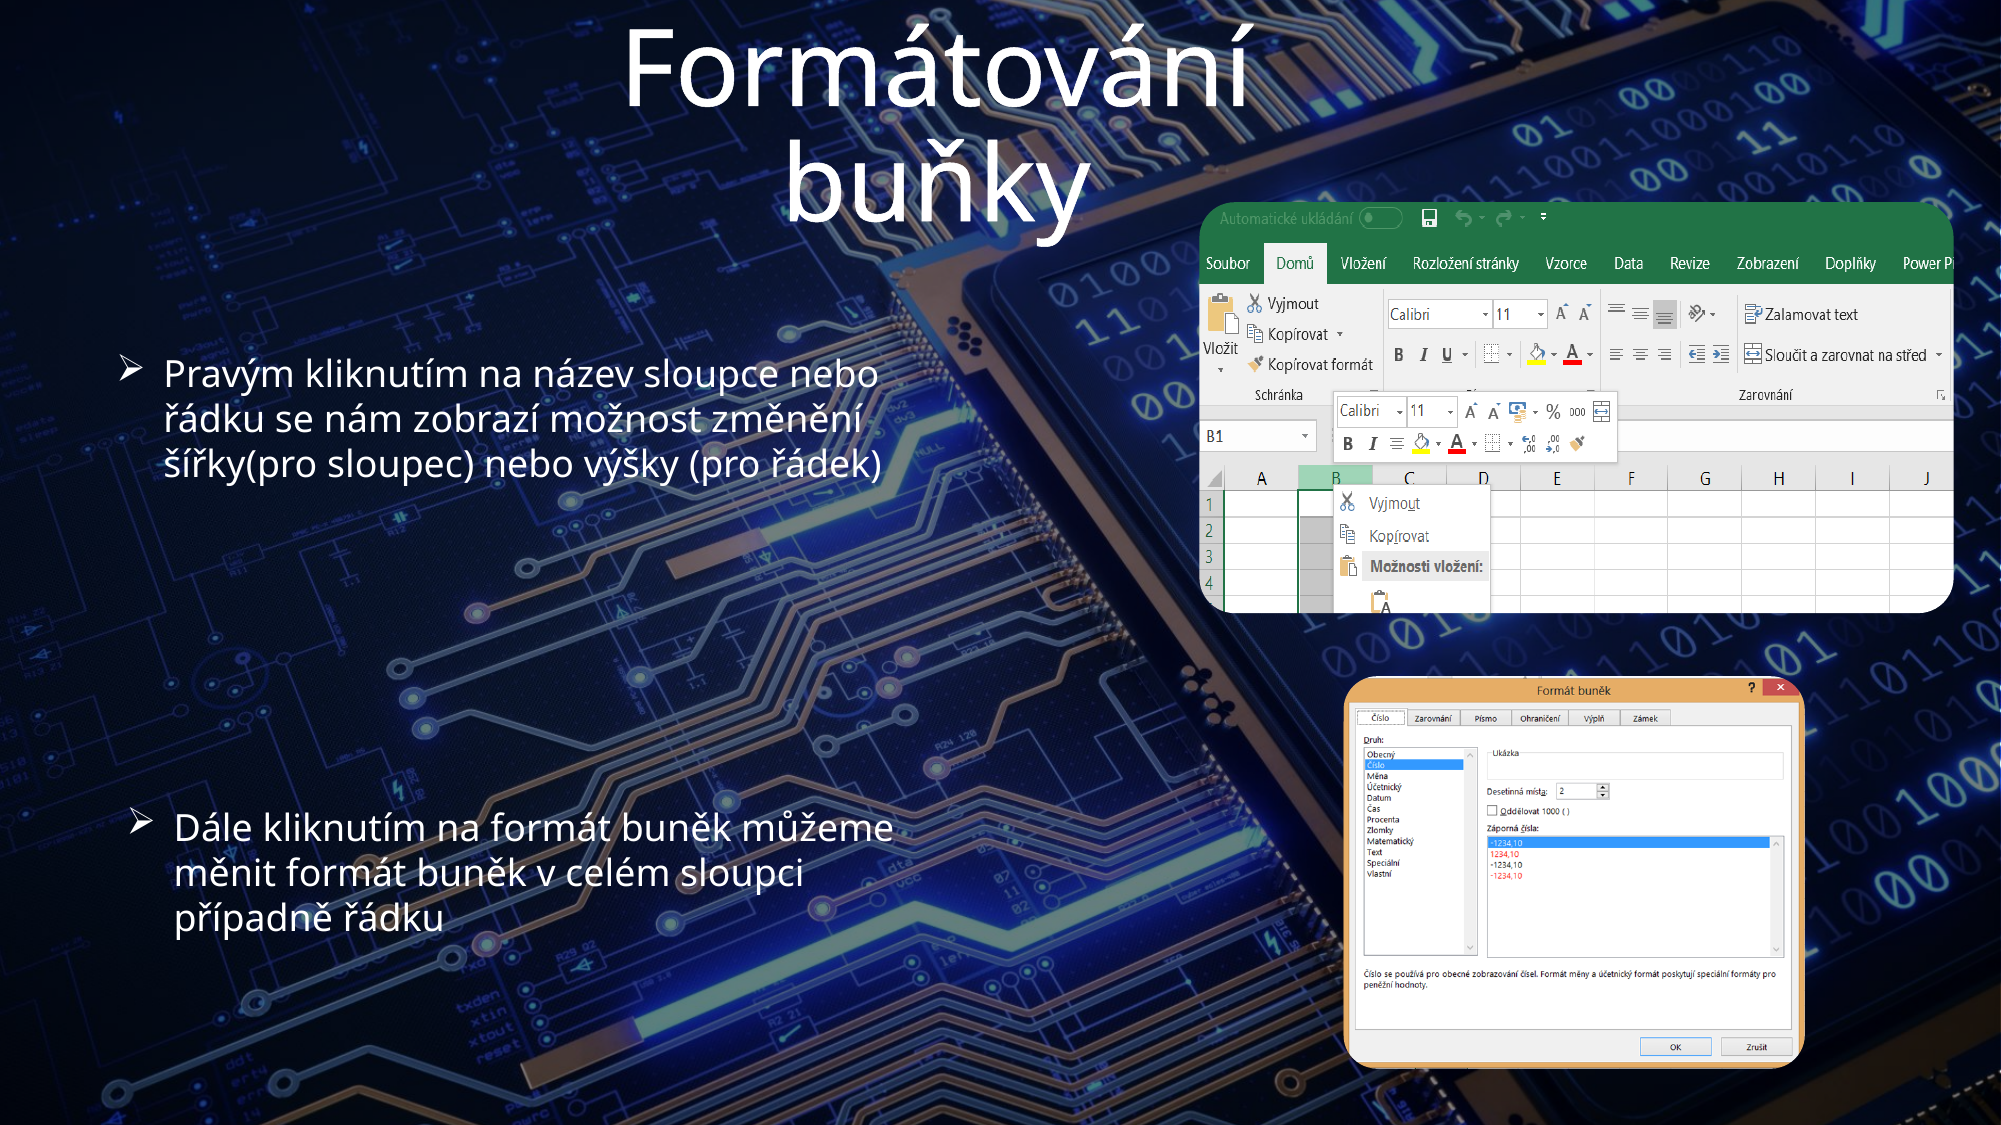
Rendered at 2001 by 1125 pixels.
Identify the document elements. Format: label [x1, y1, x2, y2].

list [0, 0, 2000, 1125]
picture [1199, 202, 1954, 614]
picture [1343, 676, 1805, 1069]
